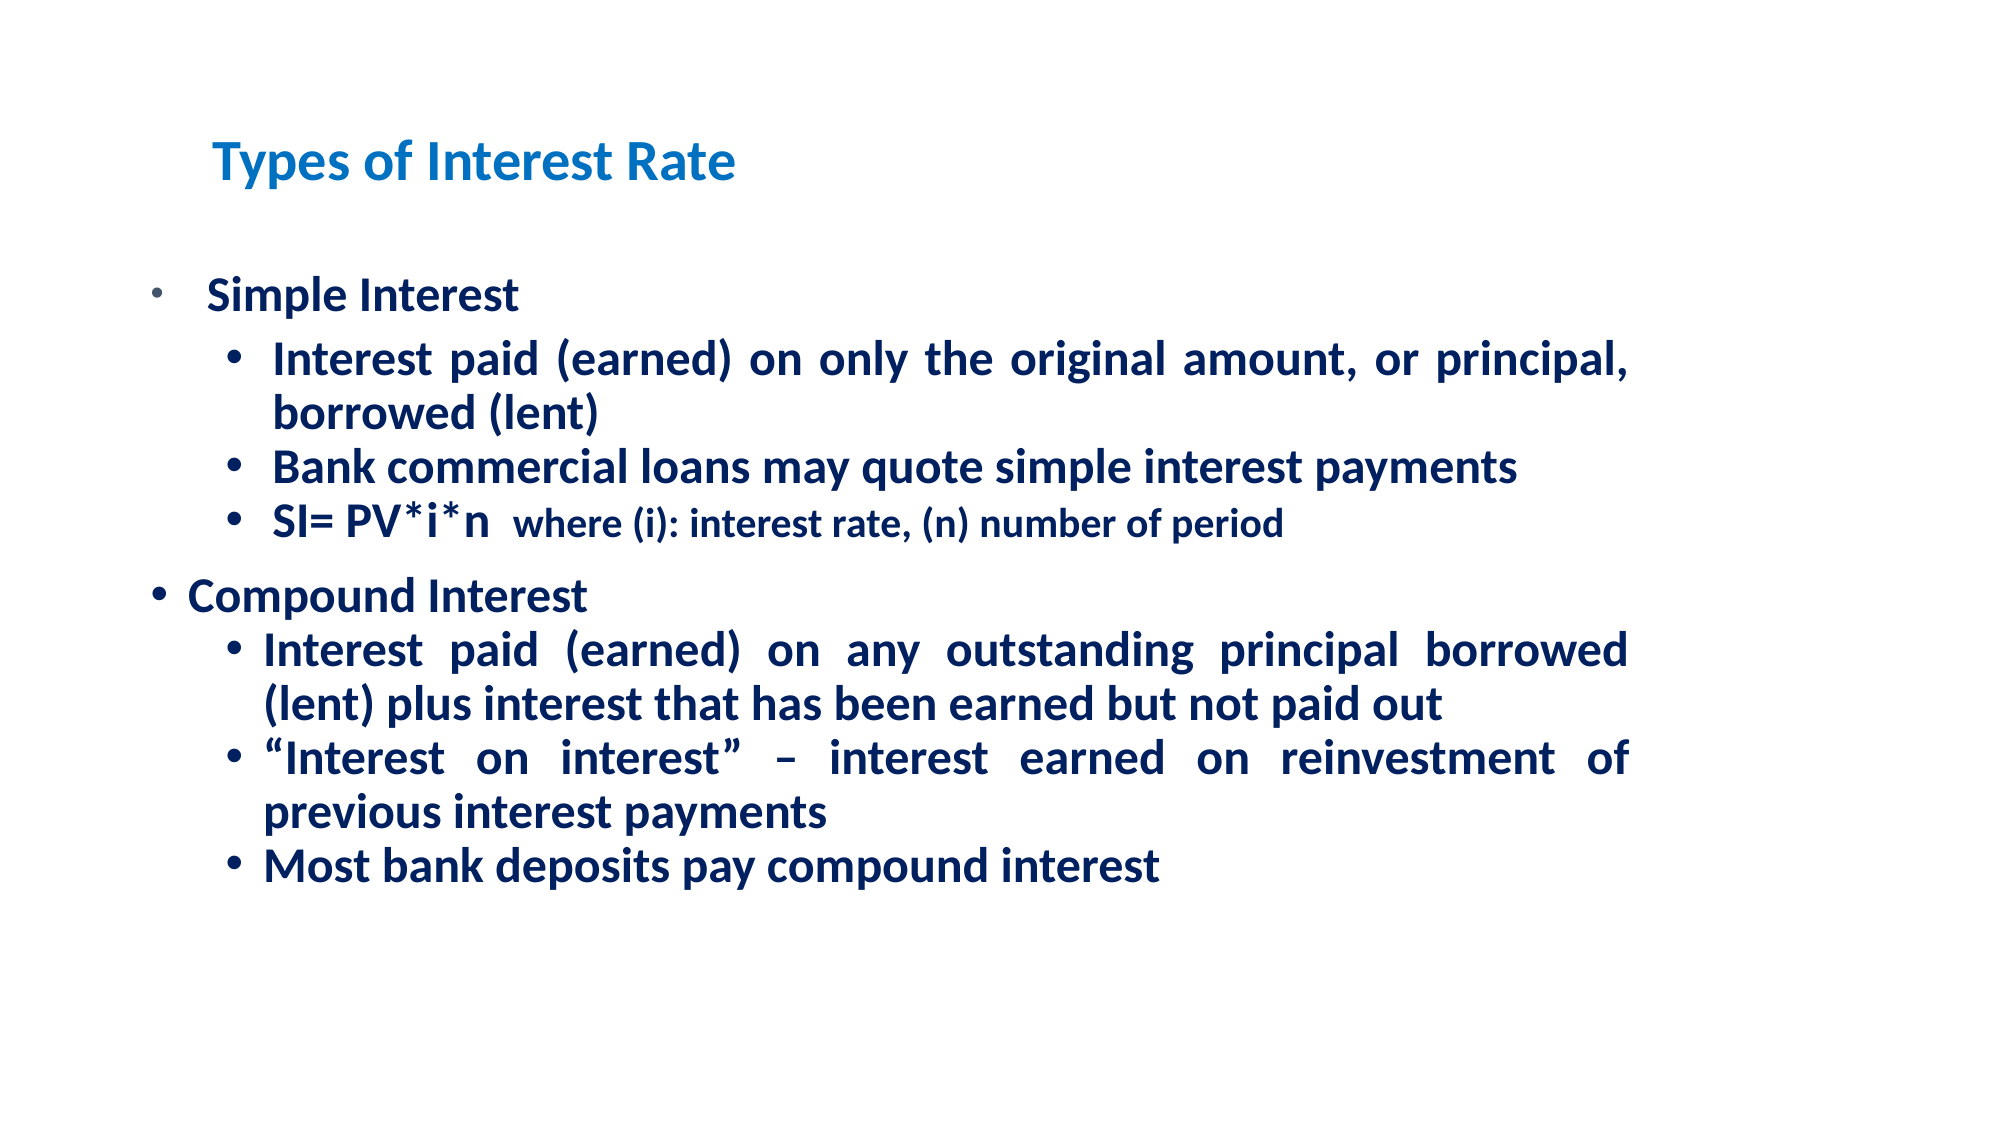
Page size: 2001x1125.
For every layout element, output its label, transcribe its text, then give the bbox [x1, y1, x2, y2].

text_box Types of Interest Rate [197, 114, 1724, 200]
list Simple Interest Interest paid (earned) on only the original amount, or principal, borrowed (lent) Bank commercial loans may quote simple interest payments SI= PV*i*n where (i): interest rate, (n) number of period Compound Interest Interest paid (earned) on any outstanding principal borrowed (lent) plus interest that has been earned but not paid out “Interest on interest” – interest earned on reinvestment of previous interest payments Most bank deposits pay compound interest [135, 260, 1645, 796]
